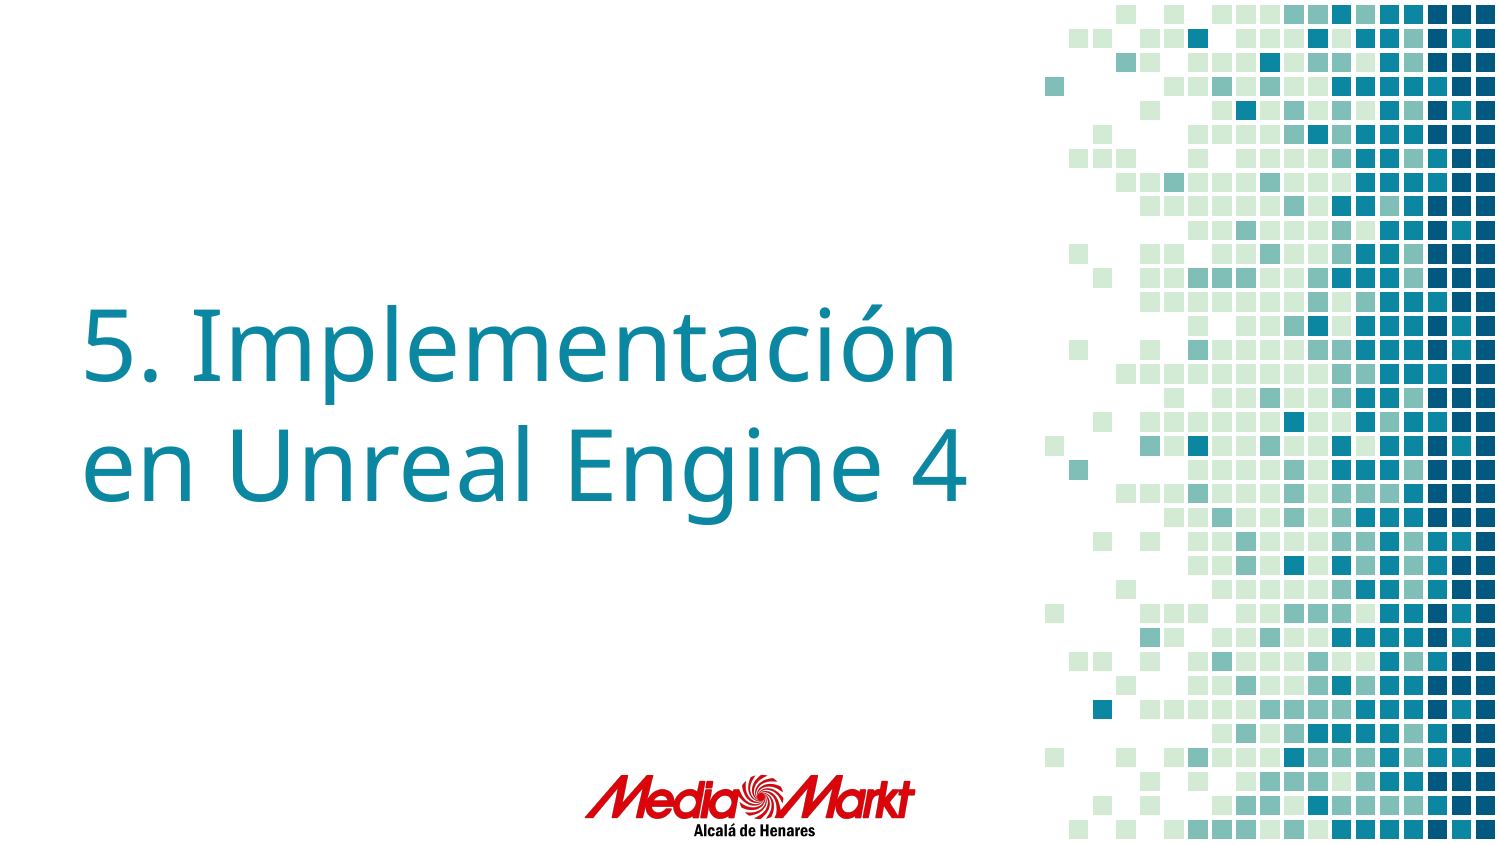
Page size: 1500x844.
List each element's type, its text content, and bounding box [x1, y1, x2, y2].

title 5. Implementación en Unreal Engine 4 [65, 346, 1022, 537]
picture [569, 750, 931, 844]
